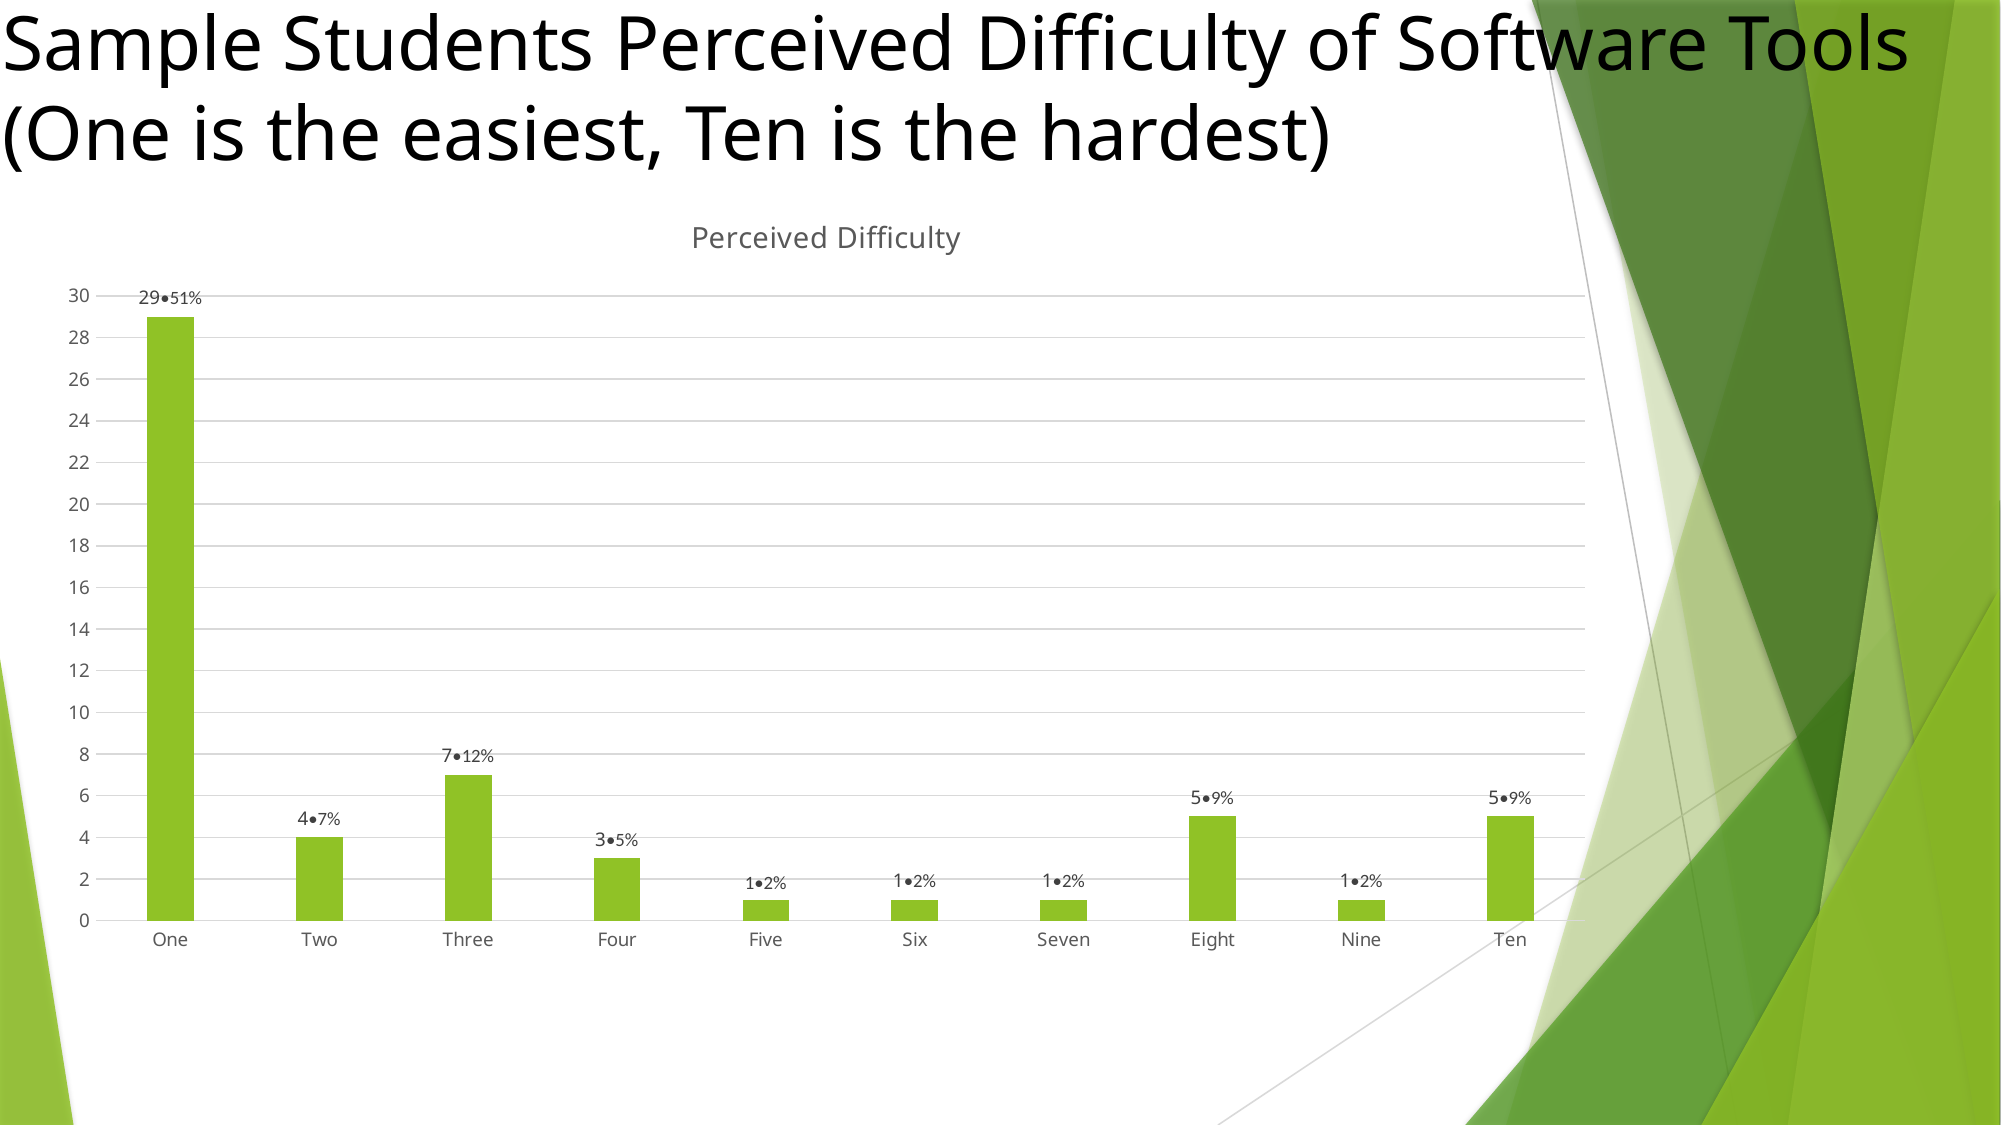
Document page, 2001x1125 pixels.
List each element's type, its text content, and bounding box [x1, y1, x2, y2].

chart [36, 184, 1617, 970]
title Sample Students Perceived Difficulty of Software Tools (One is the easiest, Ten is the hardest) [0, 0, 1942, 205]
